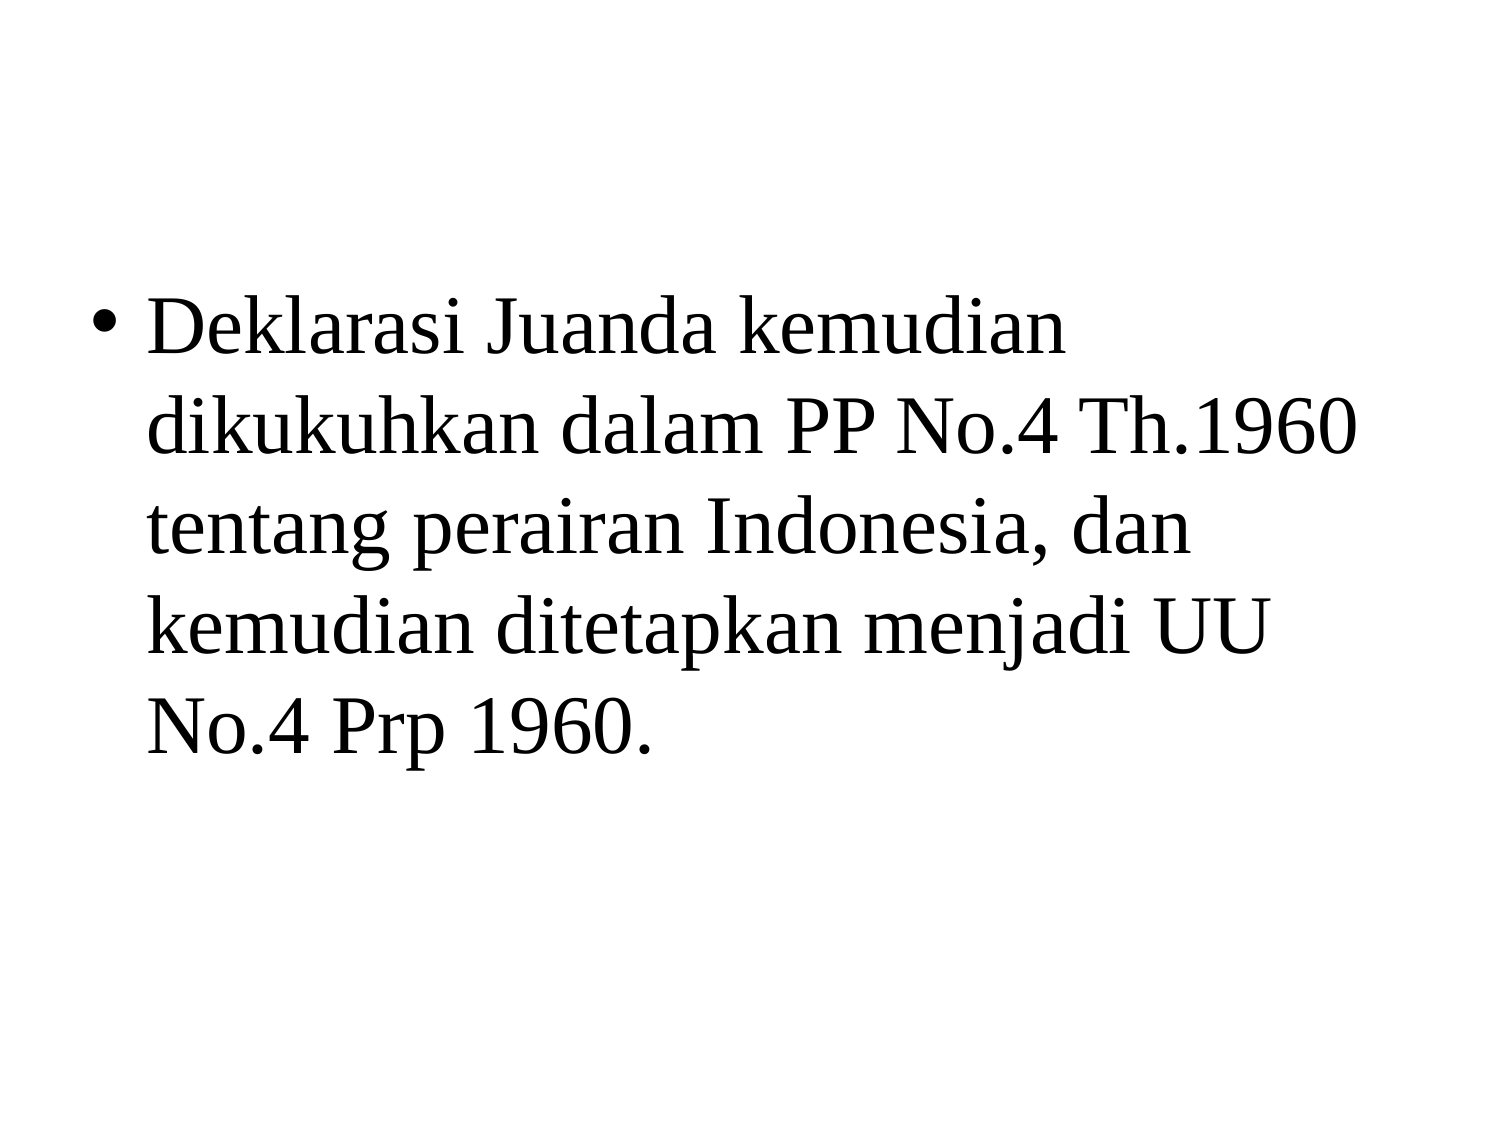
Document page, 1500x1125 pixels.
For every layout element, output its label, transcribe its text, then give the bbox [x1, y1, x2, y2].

list Deklarasi Juanda kemudian dikukuhkan dalam PP No.4 Th.1960 tentang perairan Indonesia, dan kemudian ditetapkan menjadi UU No.4 Prp 1960. [75, 262, 1425, 1005]
